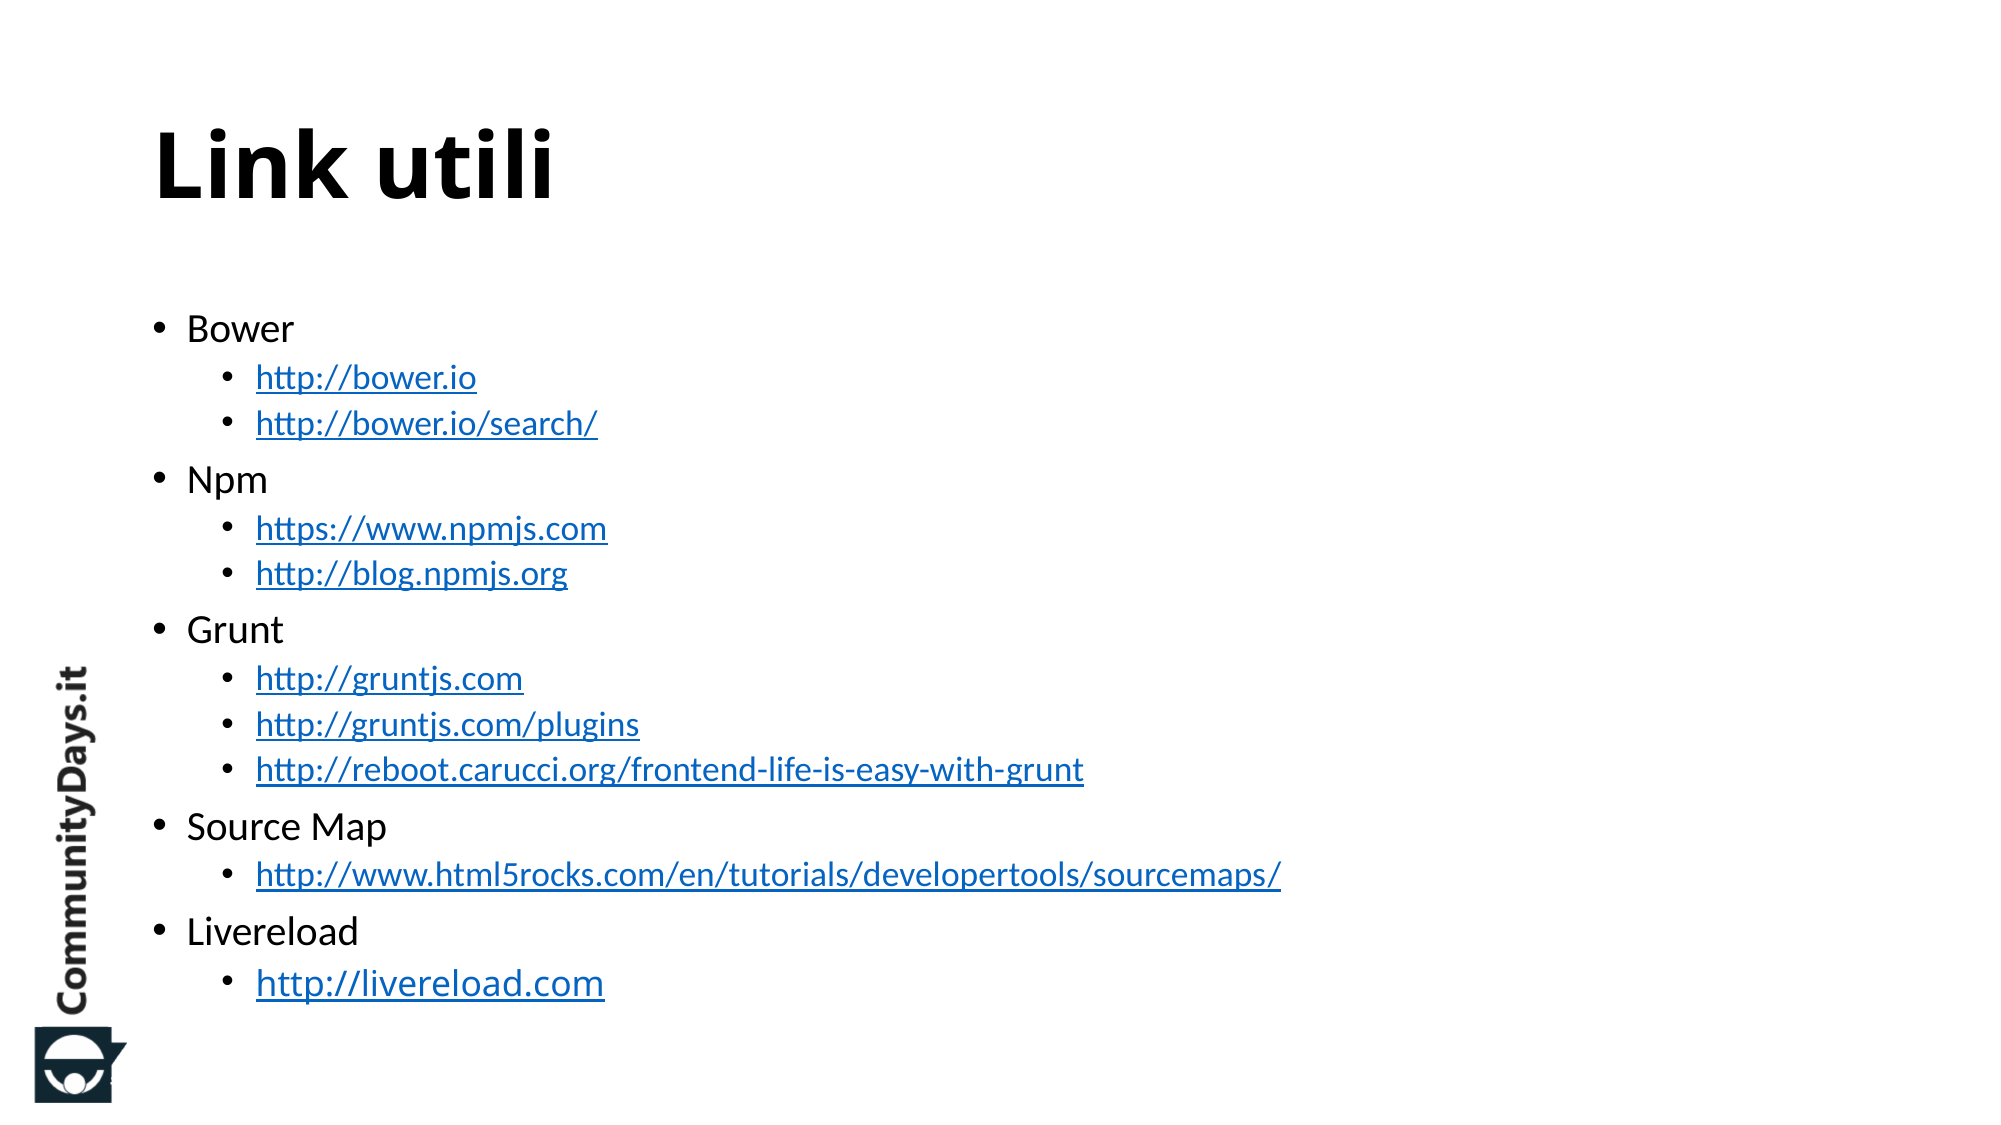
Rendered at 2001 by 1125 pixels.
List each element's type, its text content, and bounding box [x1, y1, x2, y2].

list Bower http://bower.io http://bower.io/search/ Npm https://www.npmjs.com http://blog.npmjs.org Grunt http://gruntjs.com http://gruntjs.com/plugins http://reboot.carucci.org/frontend-life-is-easy-with-grunt Source Map http://www.html5rocks.com/en/tutorials/developertools/sourcemaps/ Livereload http://livereload.com [137, 299, 1863, 1014]
picture [35, 667, 126, 1102]
title Link utili [137, 59, 1863, 278]
